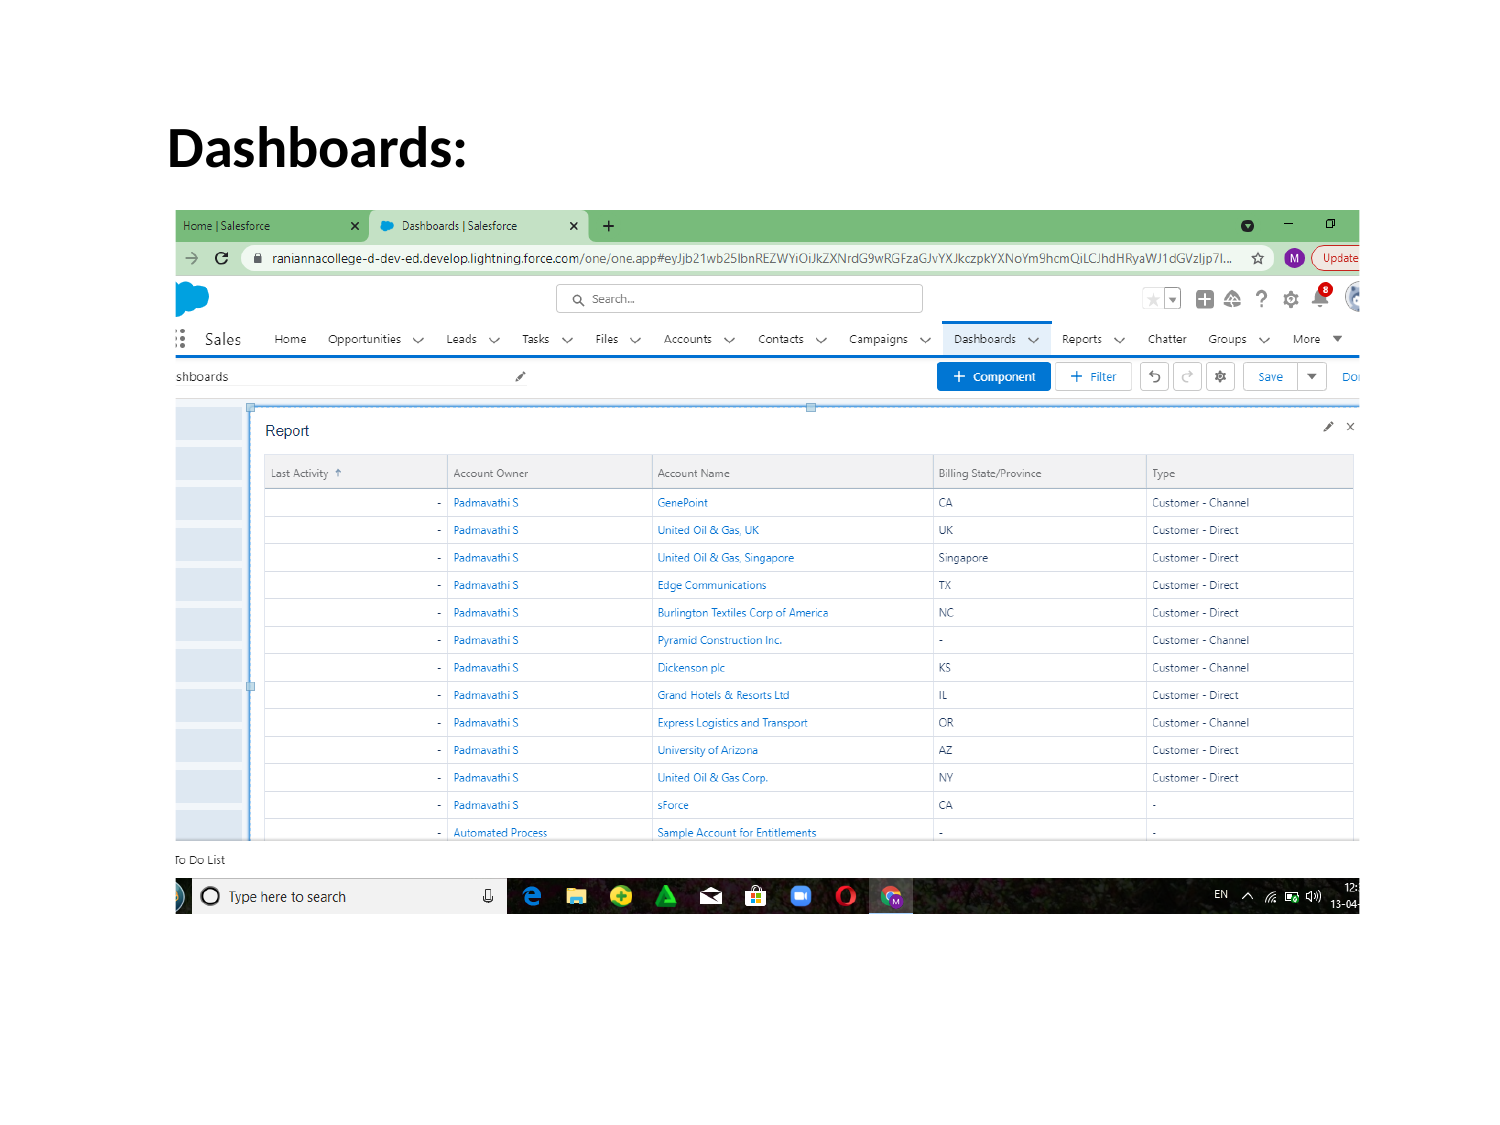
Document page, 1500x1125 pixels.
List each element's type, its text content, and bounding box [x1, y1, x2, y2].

title Dashboards: [152, 46, 1348, 187]
picture [175, 210, 1360, 915]
